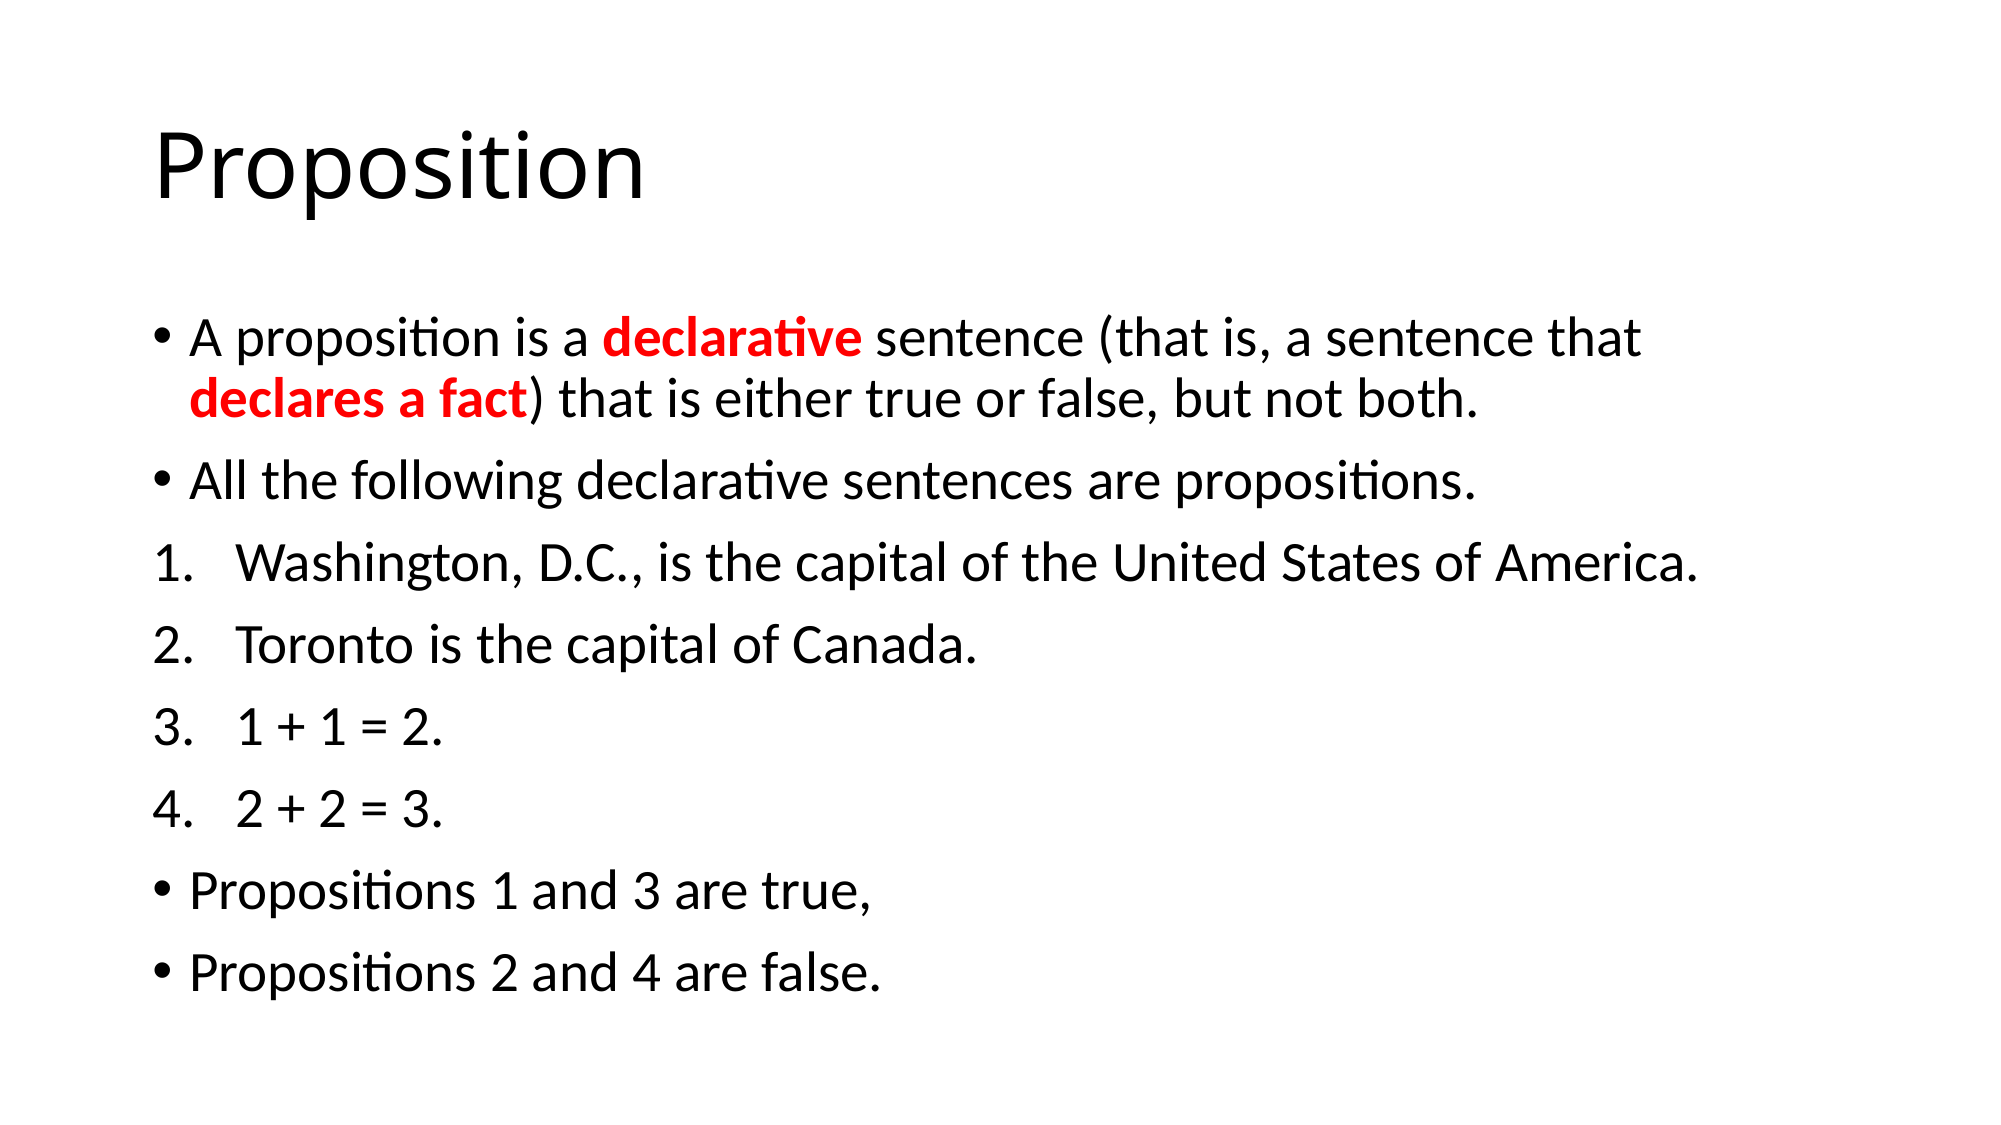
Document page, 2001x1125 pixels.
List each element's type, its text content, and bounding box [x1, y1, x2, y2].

title Proposition [137, 59, 1863, 278]
list A proposition is a declarative sentence (that is, a sentence that declares a fact) that is either true or false, but not both. All the following declarative sentences are propositions. Washington, D.C., is the capital of the United States of America. Toronto is the capital of Canada. 1 + 1 = 2. 2 + 2 = 3. Propositions 1 and 3 are true, Propositions 2 and 4 are false. [137, 299, 1863, 1014]
